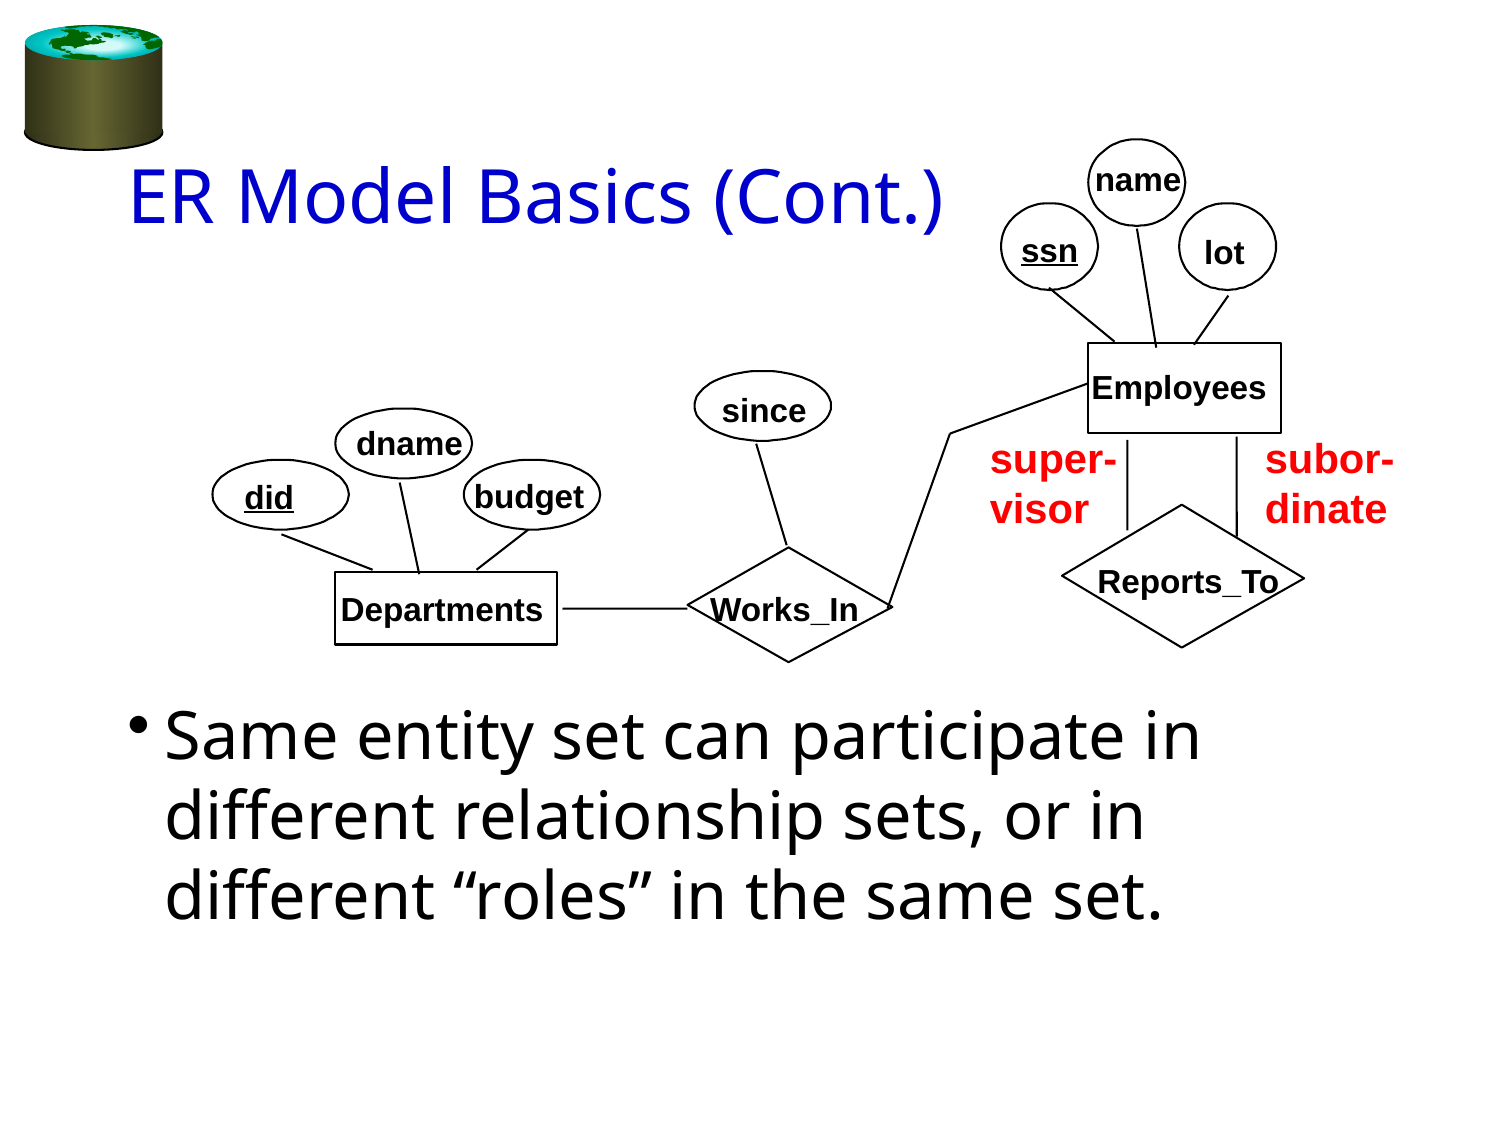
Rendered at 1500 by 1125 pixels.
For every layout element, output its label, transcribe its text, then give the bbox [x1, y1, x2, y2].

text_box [212, 139, 1283, 663]
list Same entity set can participate in different relationship sets, or in different “roles” in the same set. [0, 612, 1438, 1125]
title ER Model Basics (Cont.) [112, 99, 1388, 288]
text_box subor-dinate [1287, 424, 1429, 540]
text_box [1287, 436, 1305, 649]
